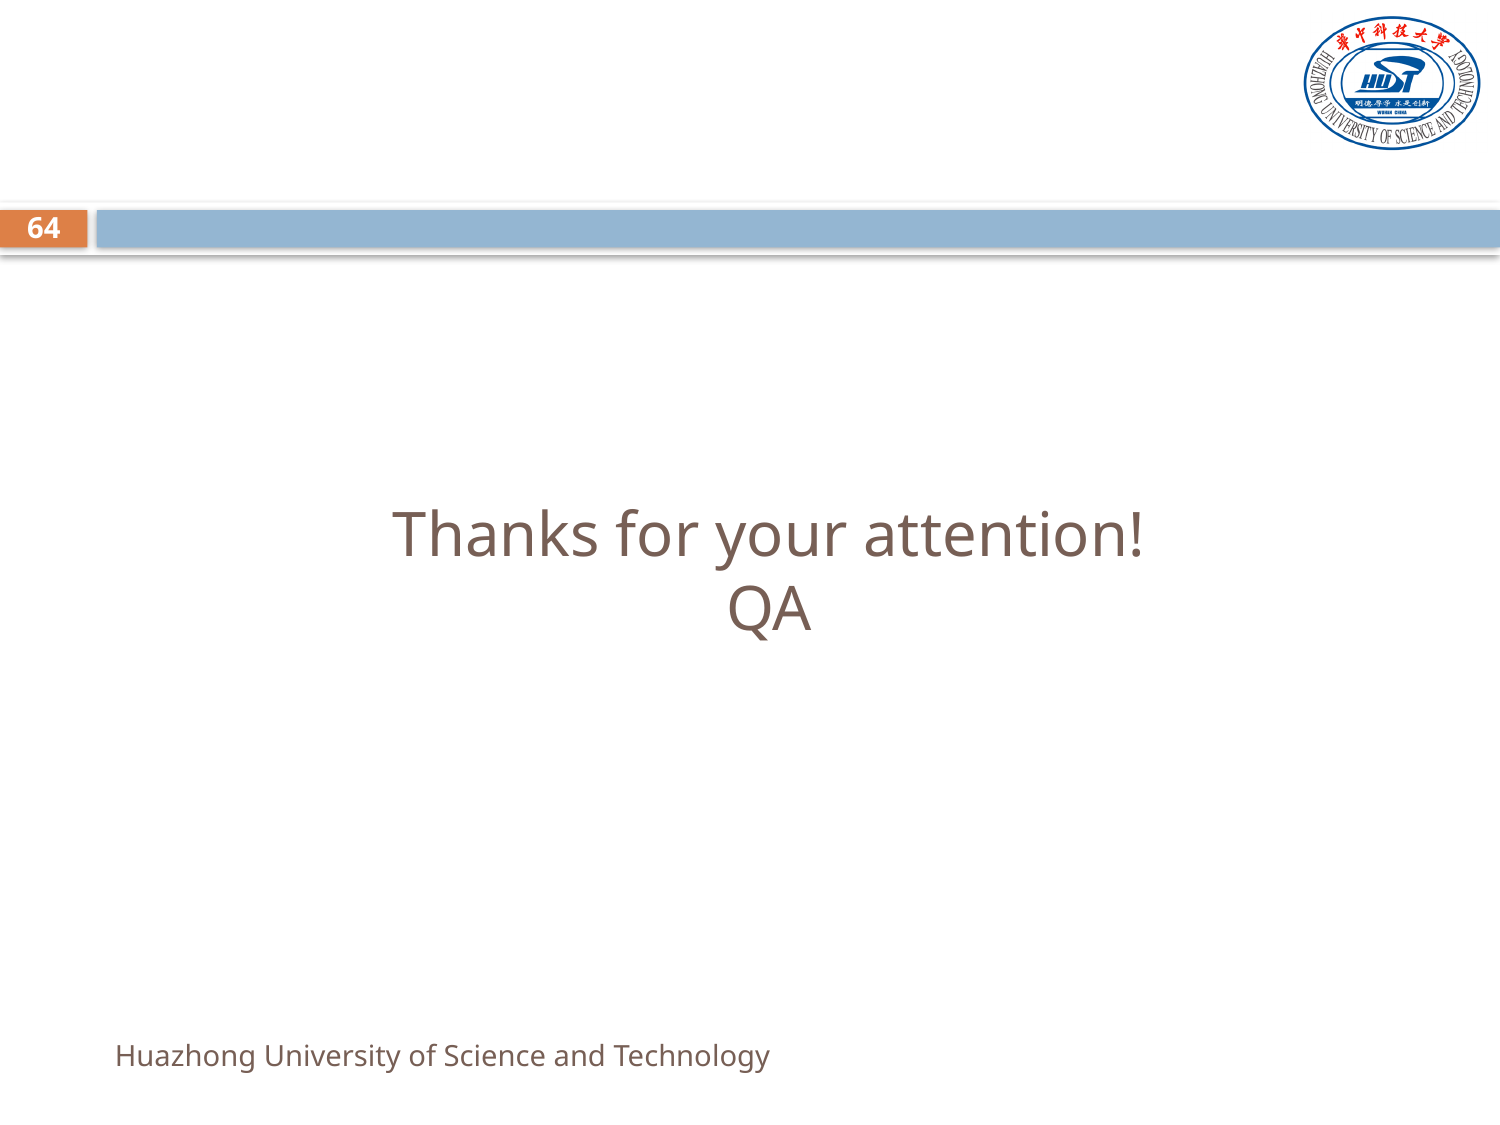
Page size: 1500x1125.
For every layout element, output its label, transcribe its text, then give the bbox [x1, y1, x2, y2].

title Thanks for your attention! QA [100, 487, 1438, 650]
slide_number 64 [0, 208, 88, 249]
footer Huazhong University of Science and Technology [99, 1024, 990, 1085]
picture [1299, 12, 1488, 153]
